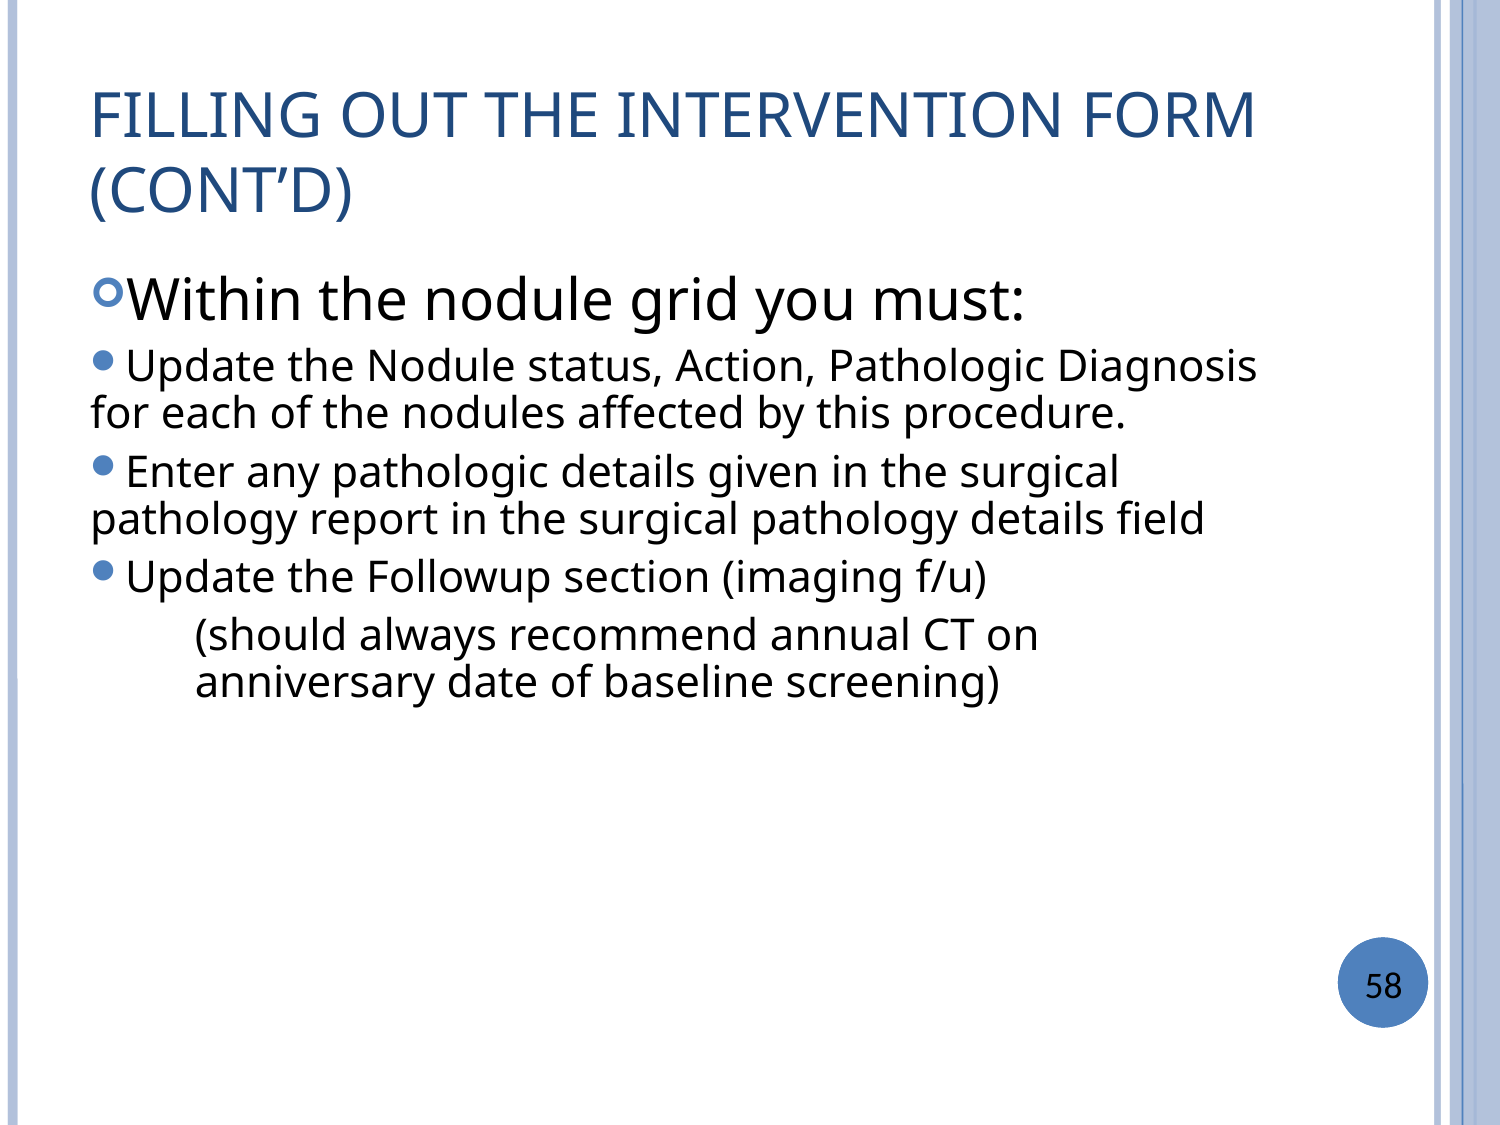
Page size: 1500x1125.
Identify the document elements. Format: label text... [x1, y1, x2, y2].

text_box 58 [1333, 940, 1434, 1026]
list Within the nodule grid you must: Update the Nodule status, Action, Pathologic Diagnosis for each of the nodules affected by this procedure. Enter any pathologic details given in the surgical pathology report in the surgical pathology details field Update the Followup section (imaging f/u) (should always recommend annual CT on anniversary date of baseline screening) [74, 262, 1300, 1062]
title FILLING OUT THE INTERVENTION FORM (CONT’D) [74, 29, 1300, 233]
